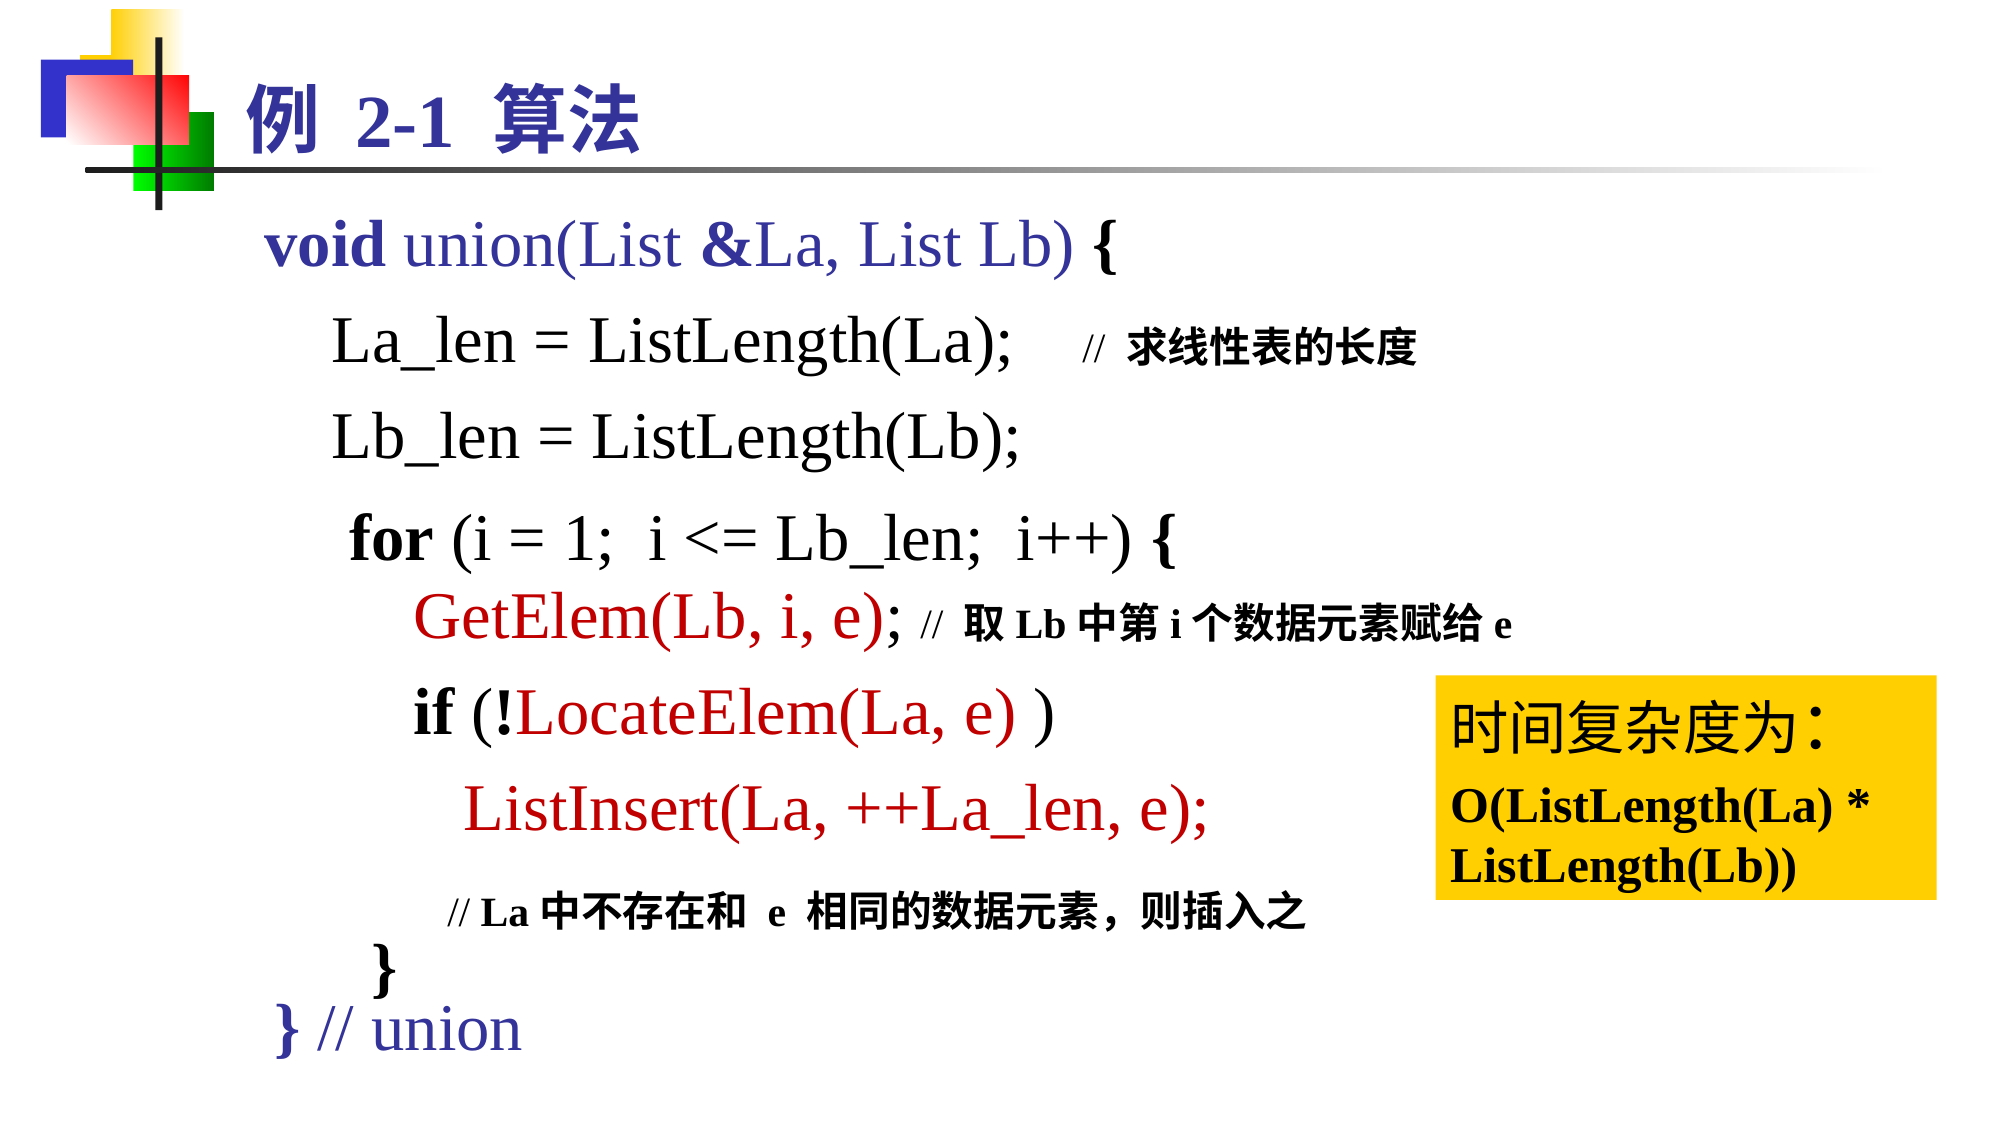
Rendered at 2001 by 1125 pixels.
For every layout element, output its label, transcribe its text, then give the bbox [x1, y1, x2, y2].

text_box } [356, 899, 413, 976]
text_box void union(List &La, List Lb) { La_len = ListLength(La); // 求线性表的长度 Lb_len = ListLength(Lb); [249, 176, 1624, 480]
text_box GetElem(Lb, i, e); // 取Lb中第i个数据元素赋给e if (!LocateElem(La, e) ) ListInsert(La, ++La_len, e); // La中不存在和 e 相同的数据元素，则插入之 [331, 548, 1713, 948]
text_box 时间复杂度为： O(ListLength(La) * ListLength(Lb)) [1433, 673, 1939, 902]
text_box for (i = 1; i <= Lb_len; i++) { [334, 469, 1193, 581]
text_box 例 2-1 算法 [230, 64, 666, 170]
text_box } // union [259, 976, 539, 1072]
